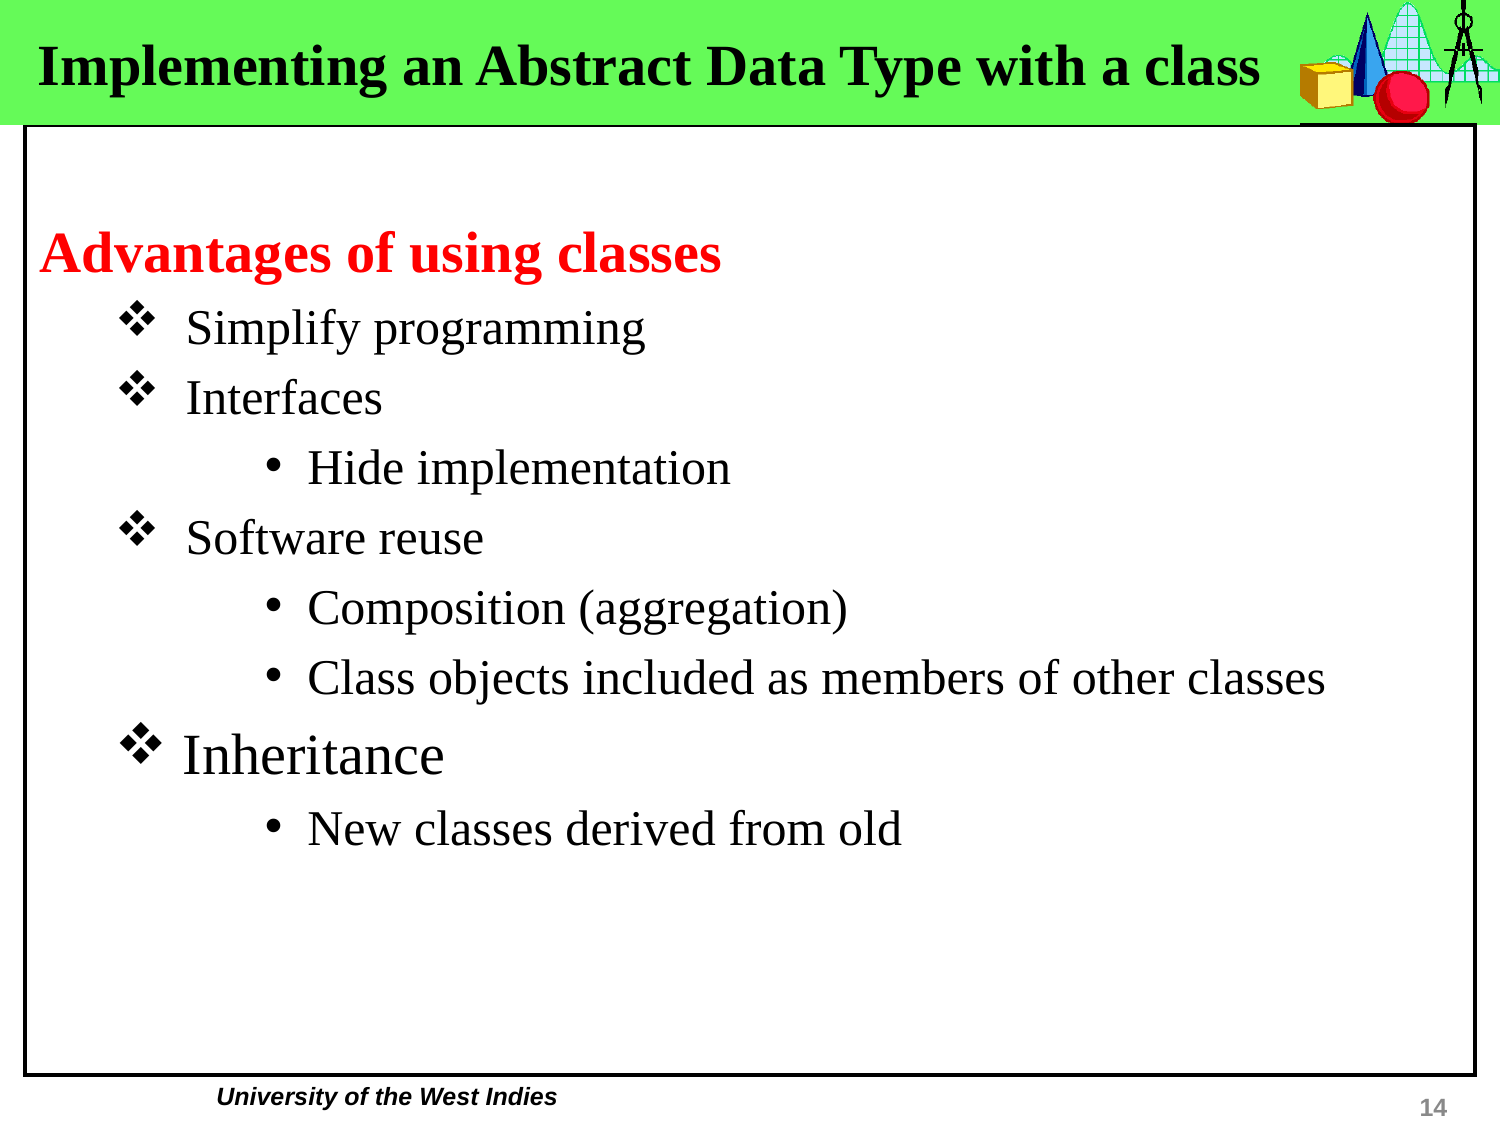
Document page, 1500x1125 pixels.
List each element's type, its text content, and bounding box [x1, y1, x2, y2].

slide_number 14 [1350, 1087, 1463, 1125]
title Implementing an Abstract Data Type with a class [0, 0, 1300, 125]
picture [1300, 0, 1500, 125]
subtitle Advantages of using classes Simplify programming Interfaces Hide implementation Software reuse Composition (aggregation) Class objects included as members of other classes Inheritance New classes derived from old [23, 123, 1477, 1077]
